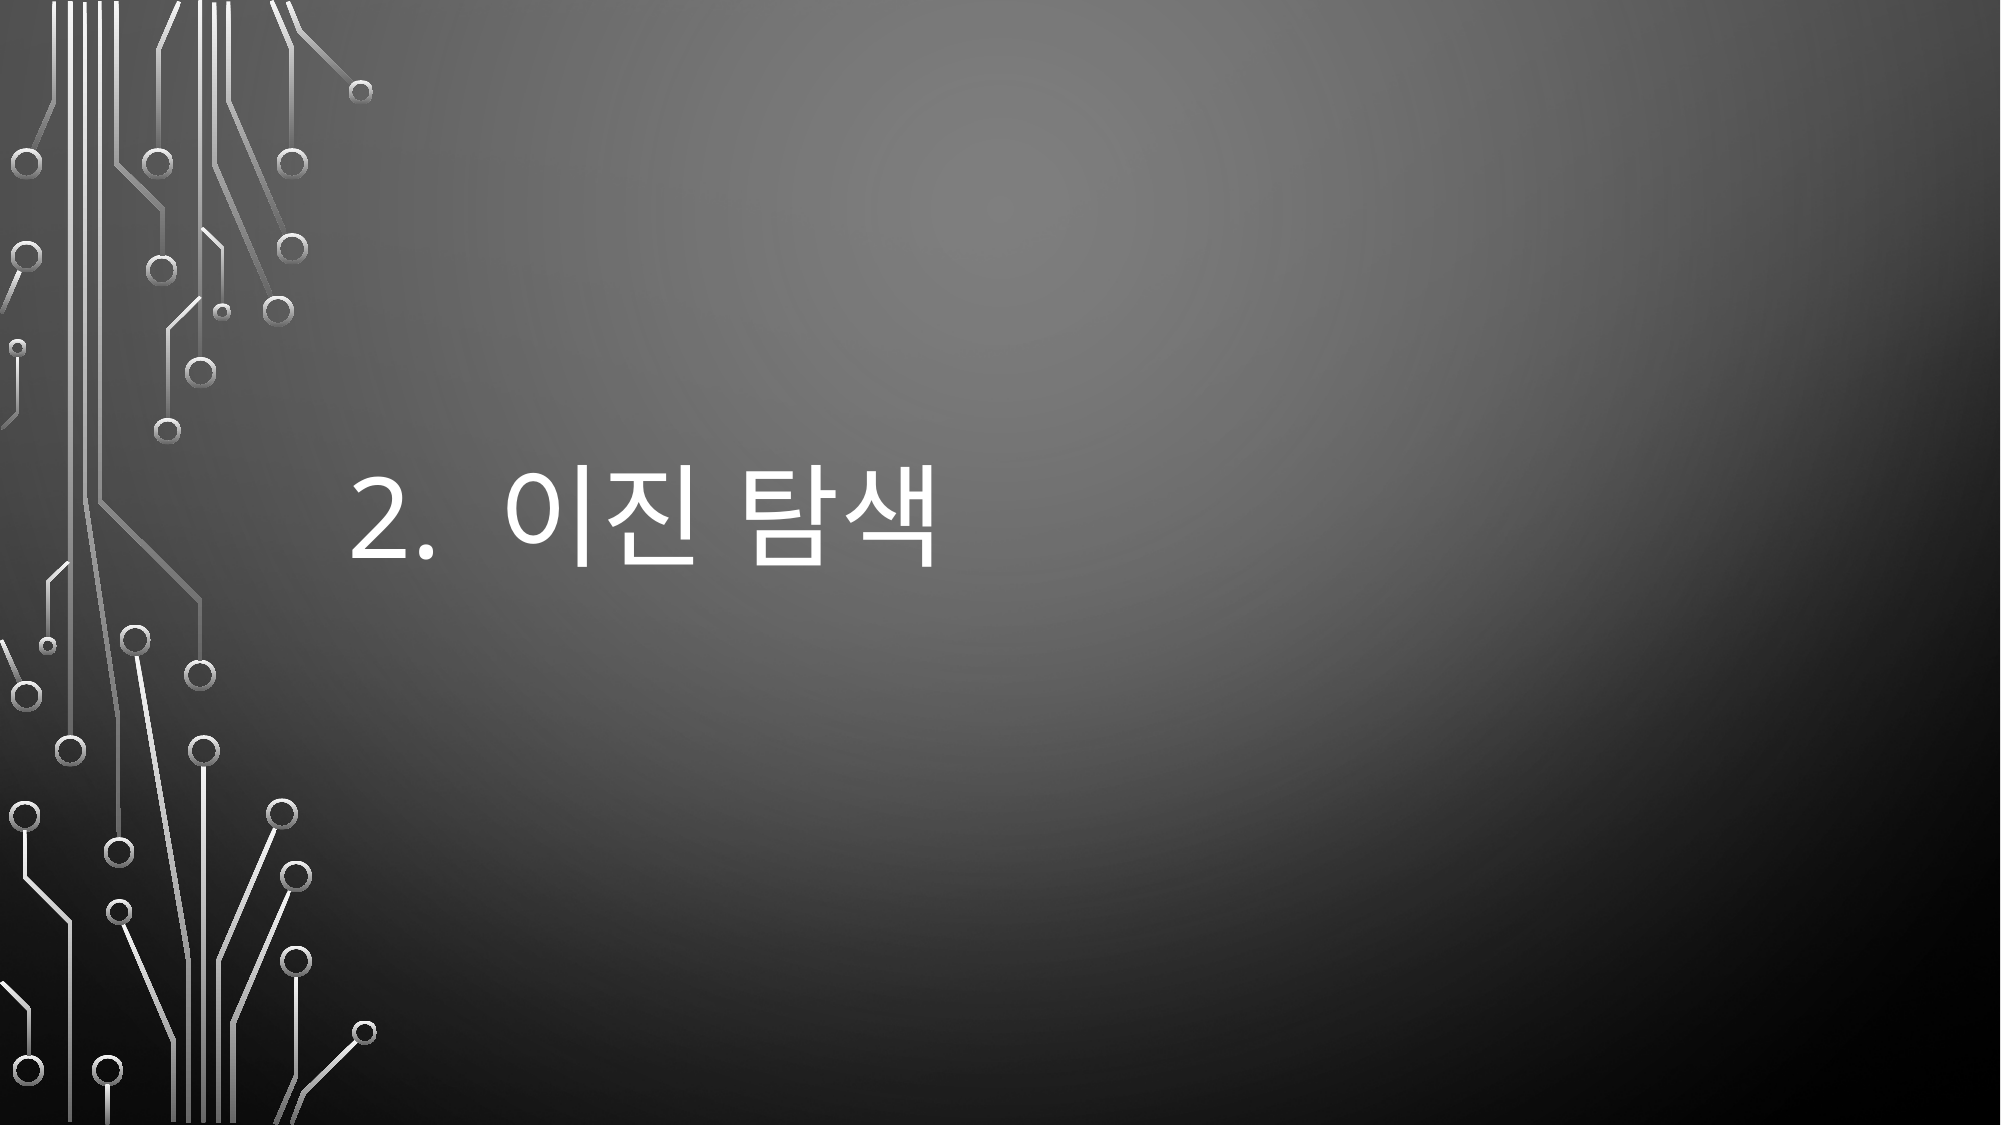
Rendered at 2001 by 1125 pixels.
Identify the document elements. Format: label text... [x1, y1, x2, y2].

title 2. 이진 탐색 [332, 83, 1780, 960]
